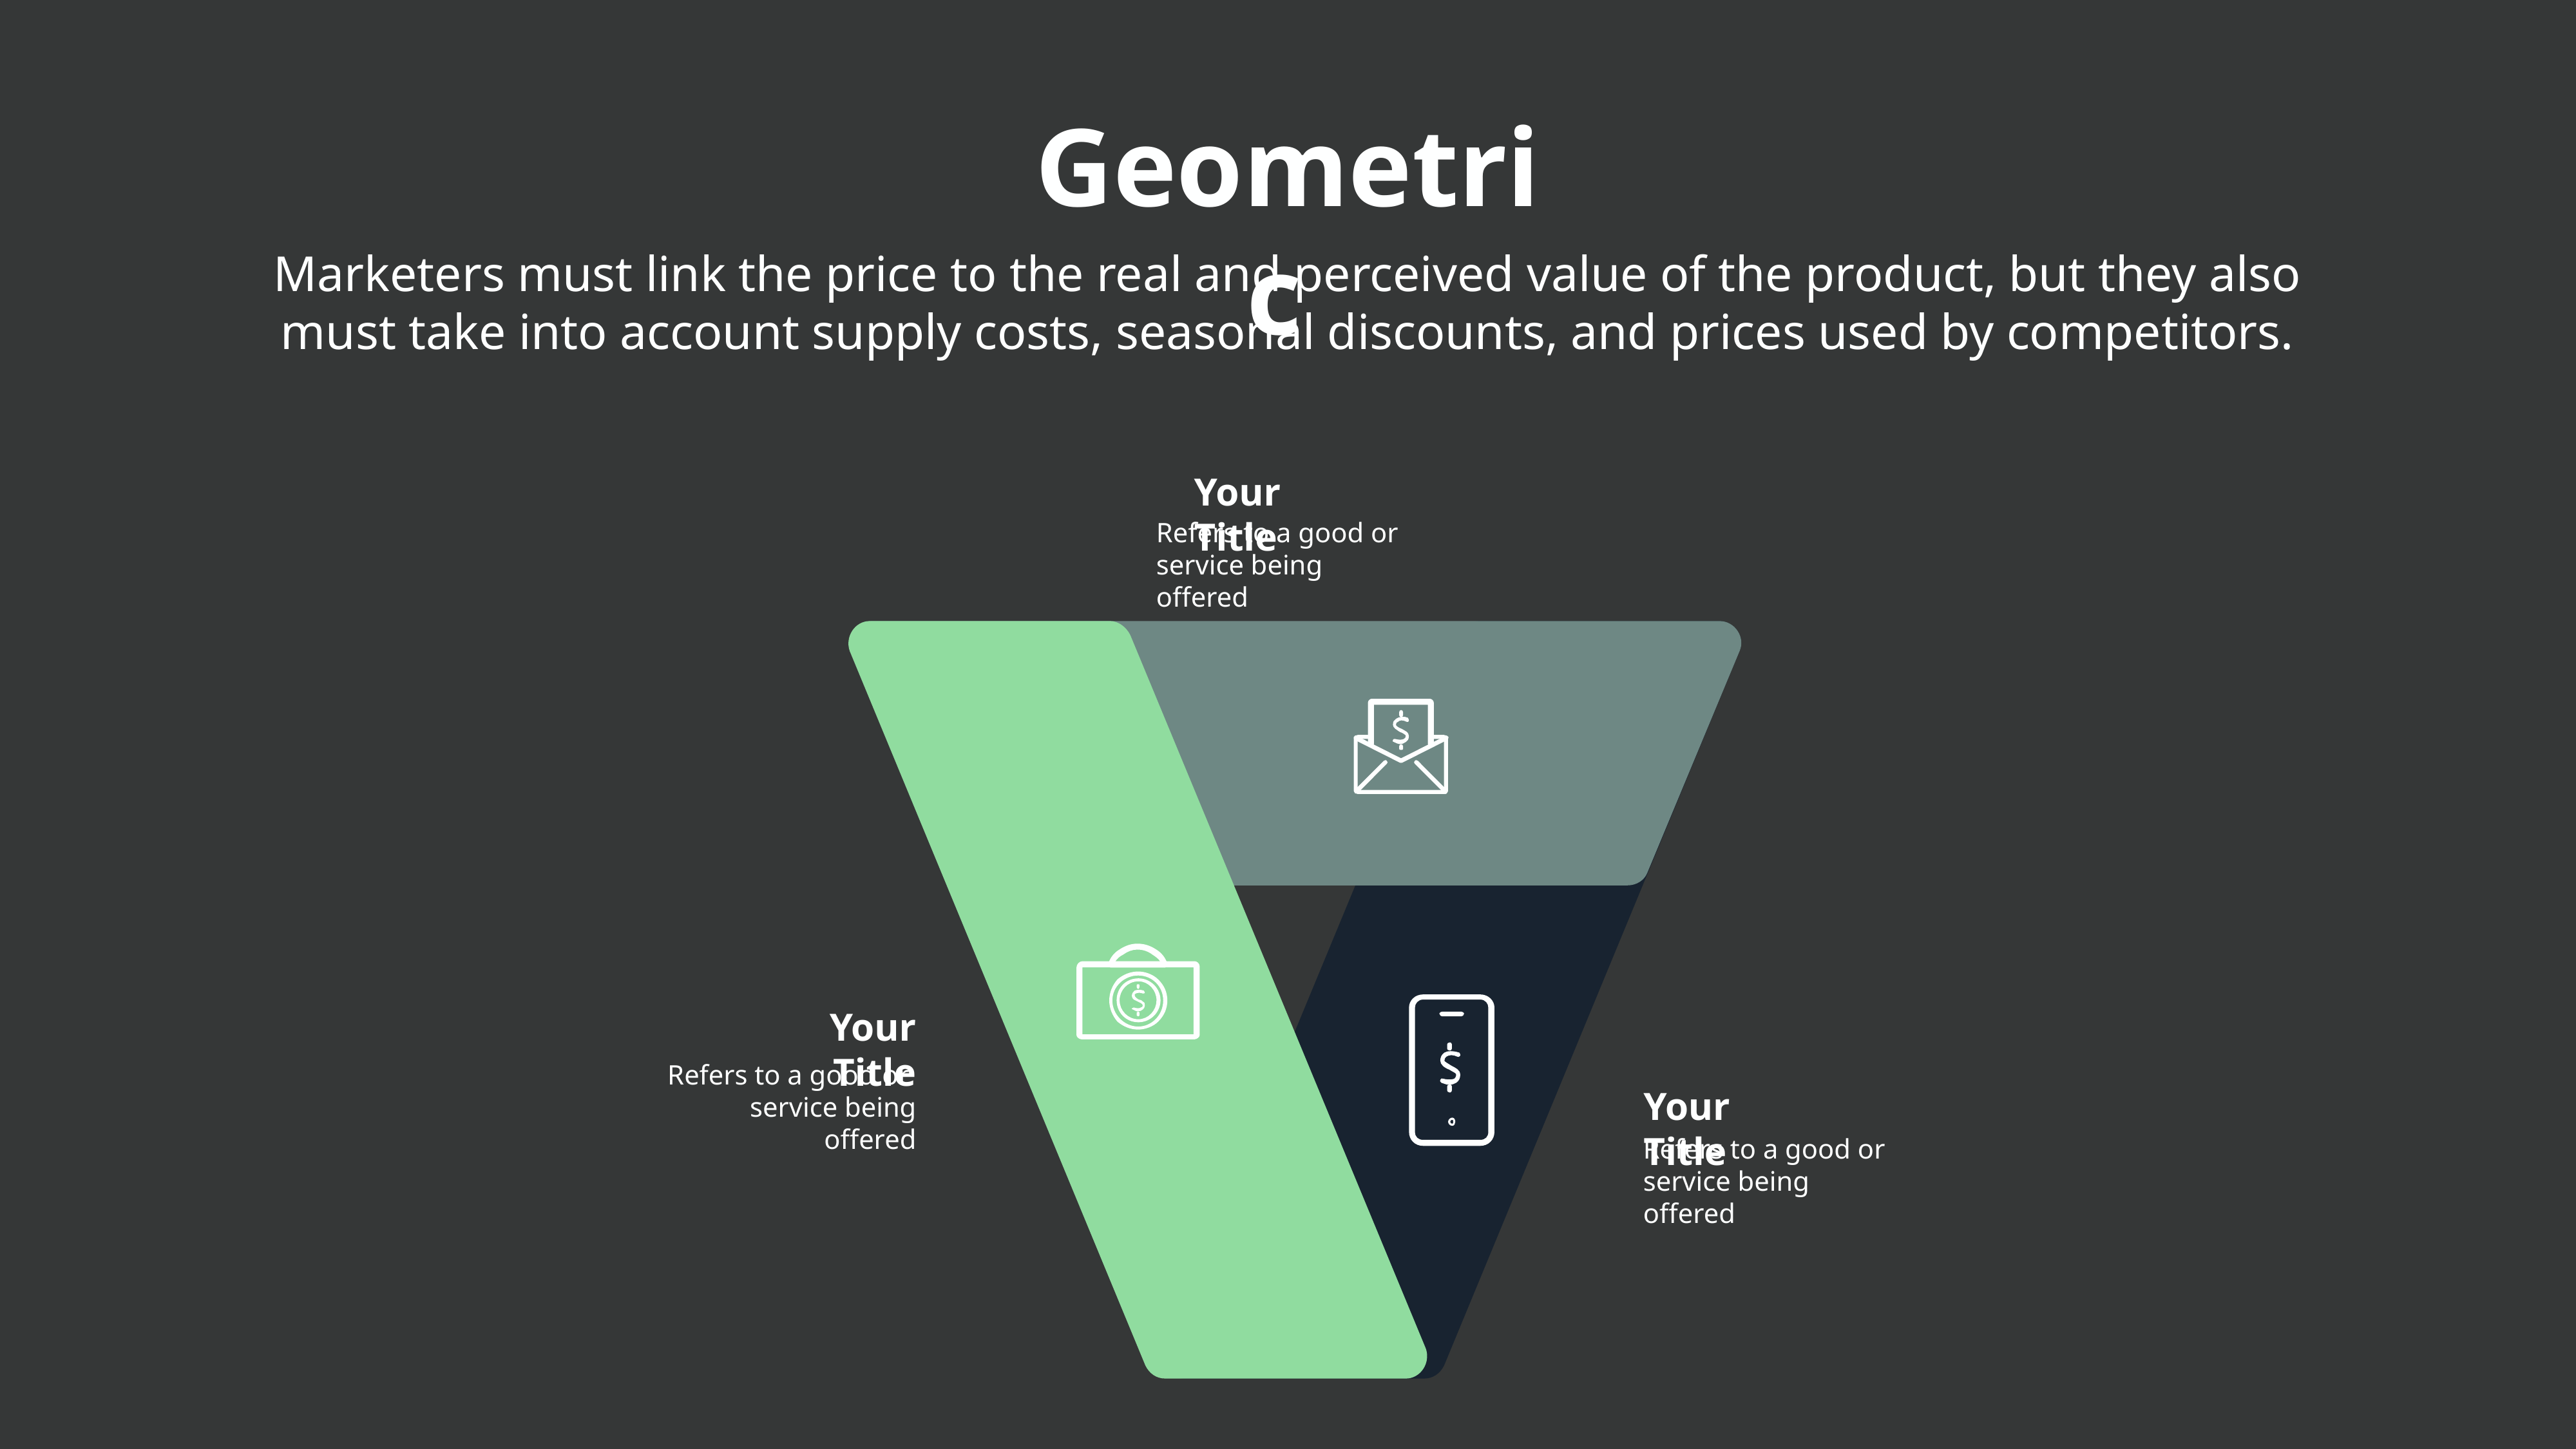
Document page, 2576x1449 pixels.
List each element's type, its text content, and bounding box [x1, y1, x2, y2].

text_box [1136, 1011, 1140, 1017]
text_box Marketers must link the price to the real and perceived value of the product, but they also must take into account supply costs, seasonal discounts, and prices used by competitors. [259, 238, 2317, 365]
text_box [1447, 1084, 1452, 1093]
text_box [1355, 760, 1388, 793]
text_box [1439, 1011, 1464, 1017]
text_box [1409, 994, 1494, 1146]
text_box Your Title [1184, 463, 1370, 510]
text_box [1448, 1117, 1456, 1126]
text_box Geometric [1020, 93, 1556, 234]
text_box Refers to a good or service being offered [1147, 510, 1414, 581]
text_box [1414, 760, 1448, 794]
text_box [1368, 699, 1434, 747]
text_box [1353, 739, 1444, 794]
text_box [1114, 621, 1742, 886]
text_box [1295, 871, 1649, 1379]
text_box [1440, 1051, 1460, 1085]
text_box [1116, 978, 1161, 1023]
text_box Your Title [1634, 1077, 1820, 1127]
text_box [1401, 735, 1449, 763]
text_box [1131, 989, 1145, 1012]
text_box [848, 621, 1427, 1379]
text_box Refers to a good or service being offered [1633, 1127, 1901, 1198]
text_box [1355, 735, 1368, 739]
text_box [1107, 943, 1168, 968]
text_box [1076, 961, 1200, 1039]
text_box [1399, 710, 1404, 717]
text_box [1434, 735, 1446, 739]
text_box [1447, 1042, 1452, 1051]
text_box [1444, 740, 1448, 791]
text_box [1392, 717, 1409, 744]
text_box Refers to a good or service being offered [654, 1053, 926, 1133]
text_box [1399, 744, 1404, 750]
text_box [1353, 735, 1404, 763]
text_box [1136, 984, 1140, 989]
text_box Your Title [736, 998, 926, 1053]
text_box [1109, 971, 1168, 1030]
